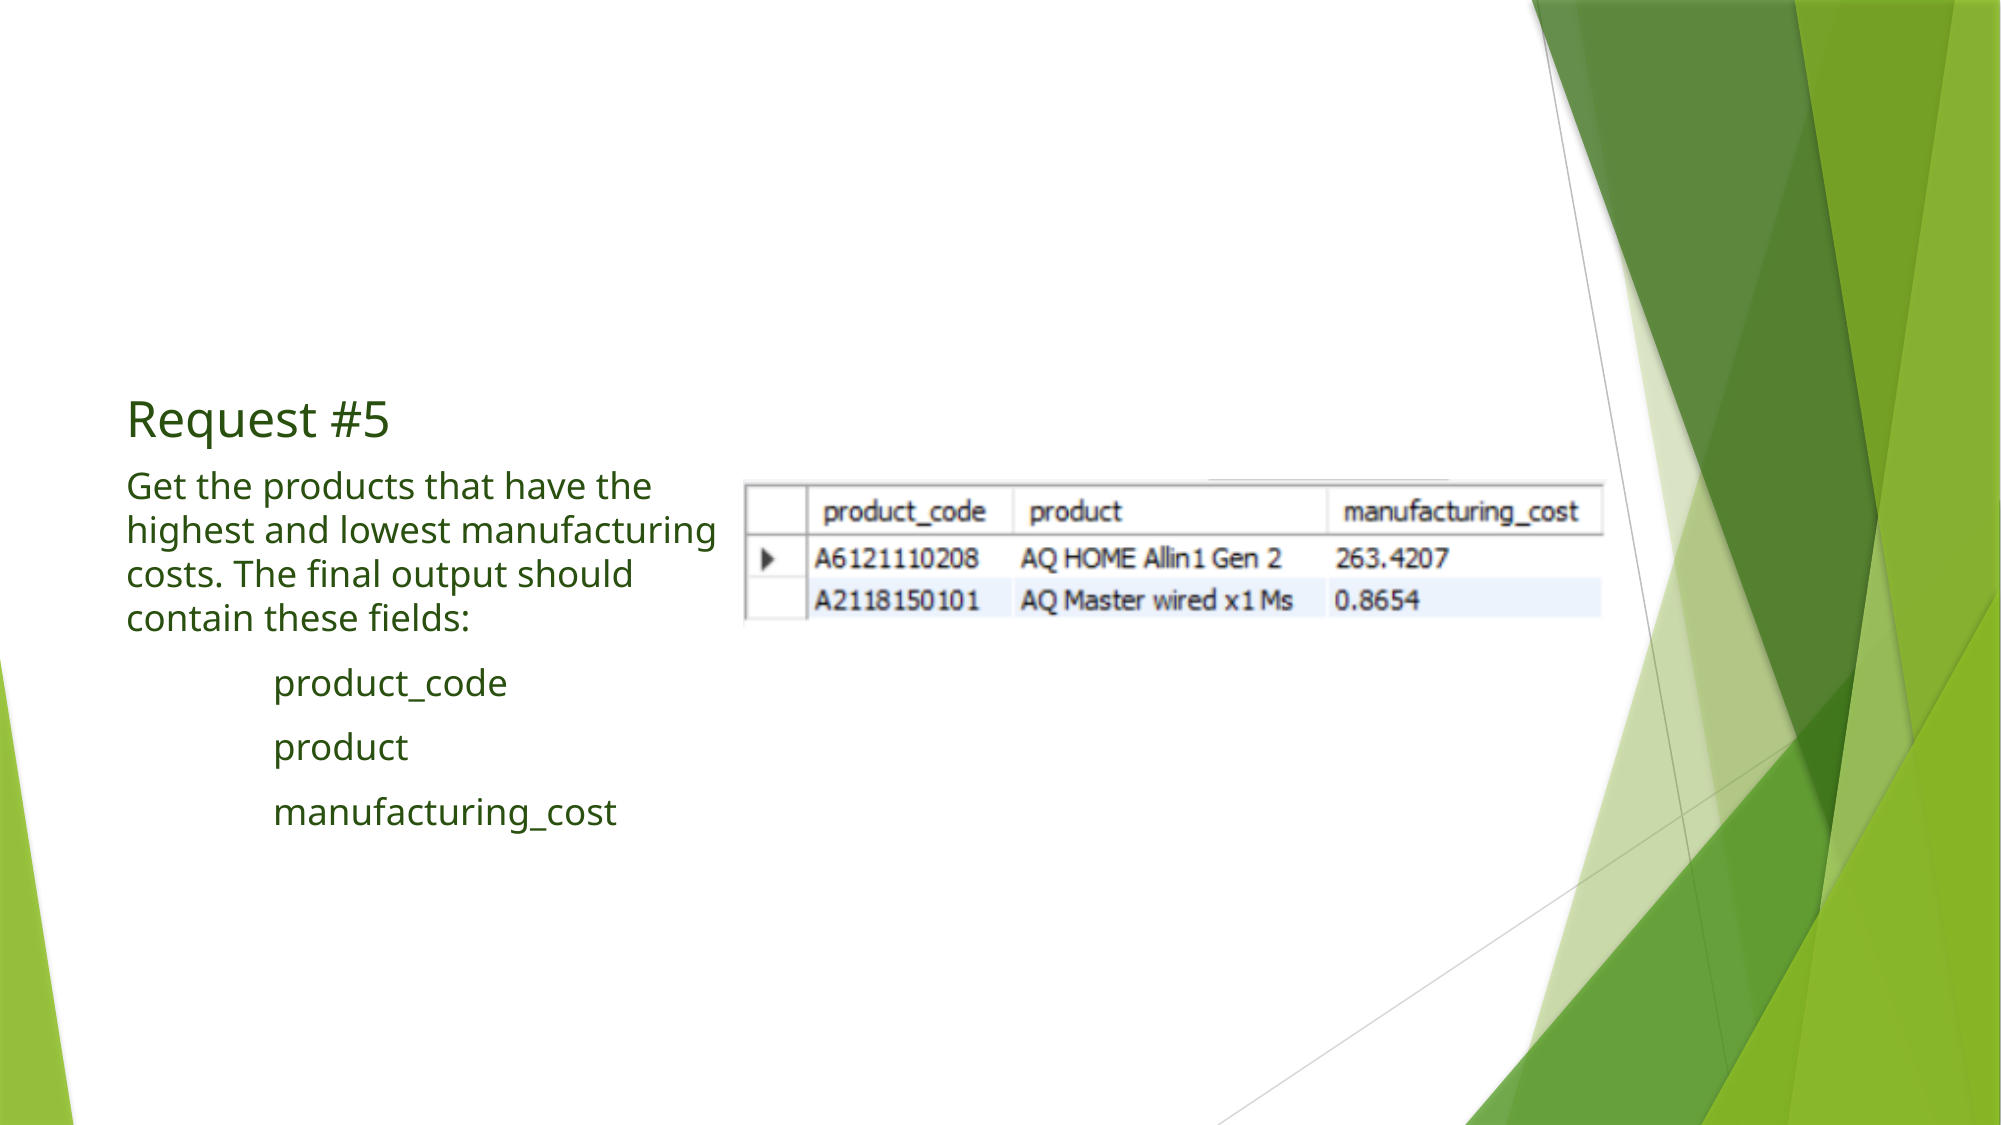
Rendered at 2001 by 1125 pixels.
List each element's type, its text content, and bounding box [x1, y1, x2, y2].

list Get the products that have the highest and lowest manufacturing costs. The final output should contain these fields: product_code product manufacturing_cost [111, 455, 744, 880]
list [742, 478, 1608, 627]
title Request #5 [111, 245, 744, 455]
